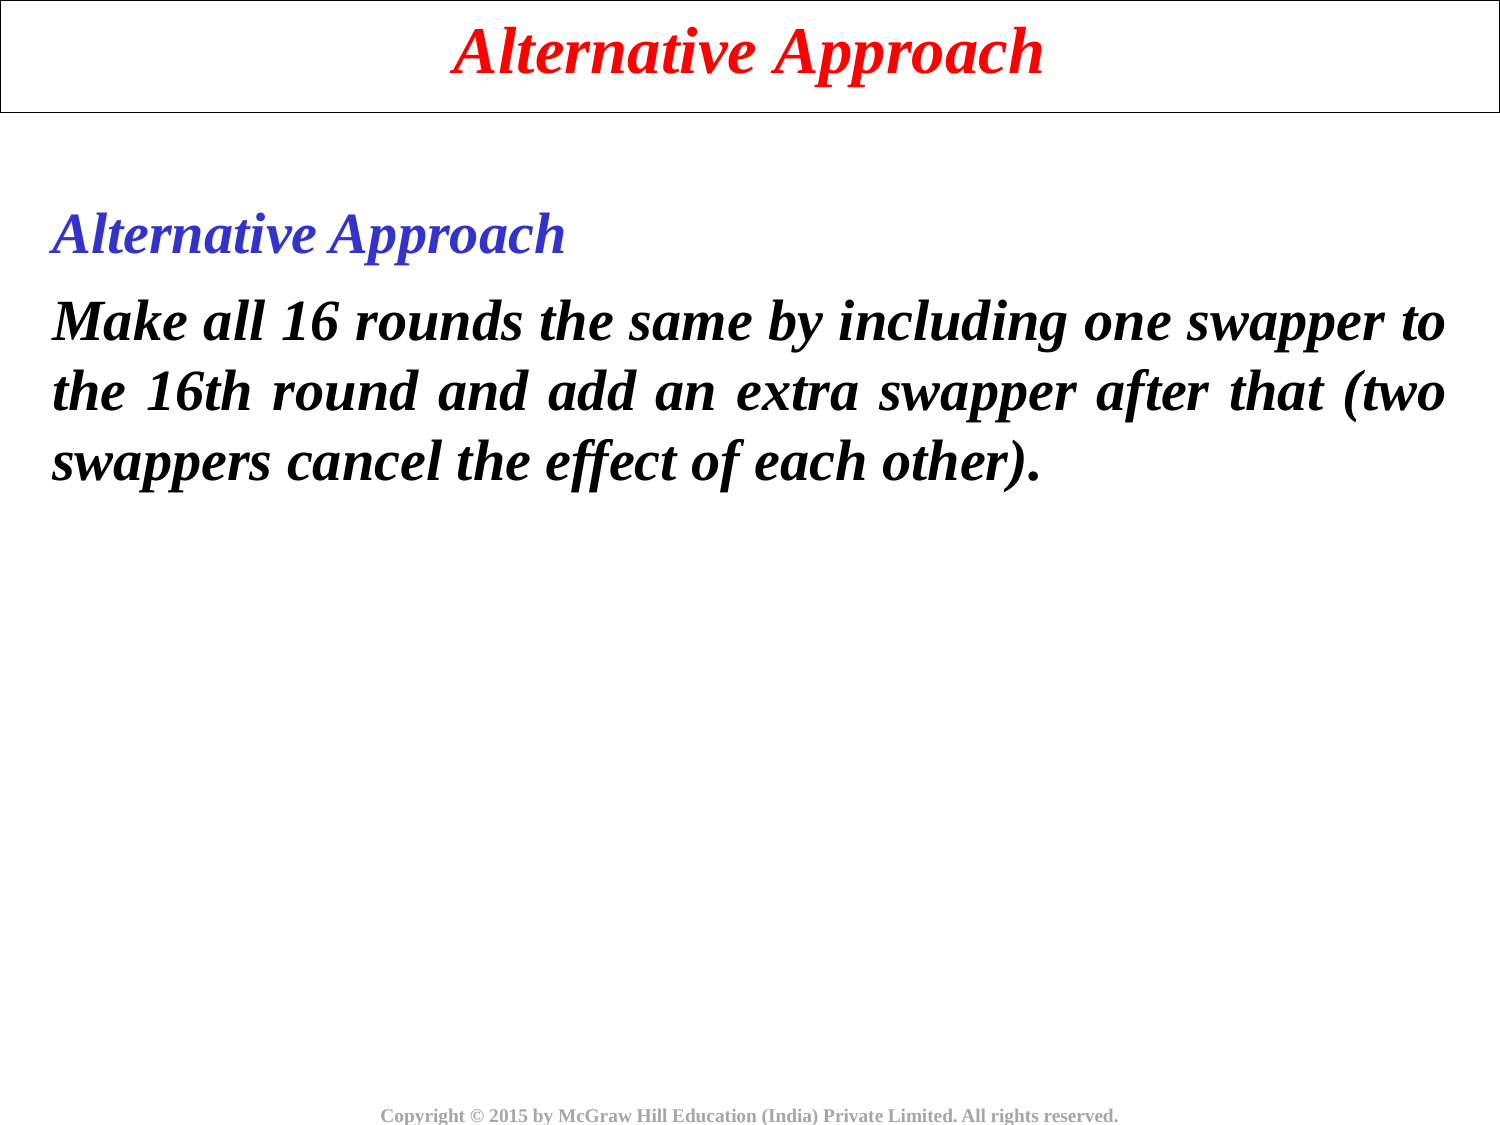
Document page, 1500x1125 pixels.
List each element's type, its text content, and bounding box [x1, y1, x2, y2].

text_box Alternative Approach [0, 0, 1500, 113]
text_box Make all 16 rounds the same by including one swapper to the 16th round and add an extra swapper after that (two swappers cancel the effect of each other). [37, 274, 1463, 500]
text_box Alternative Approach [37, 187, 1463, 273]
